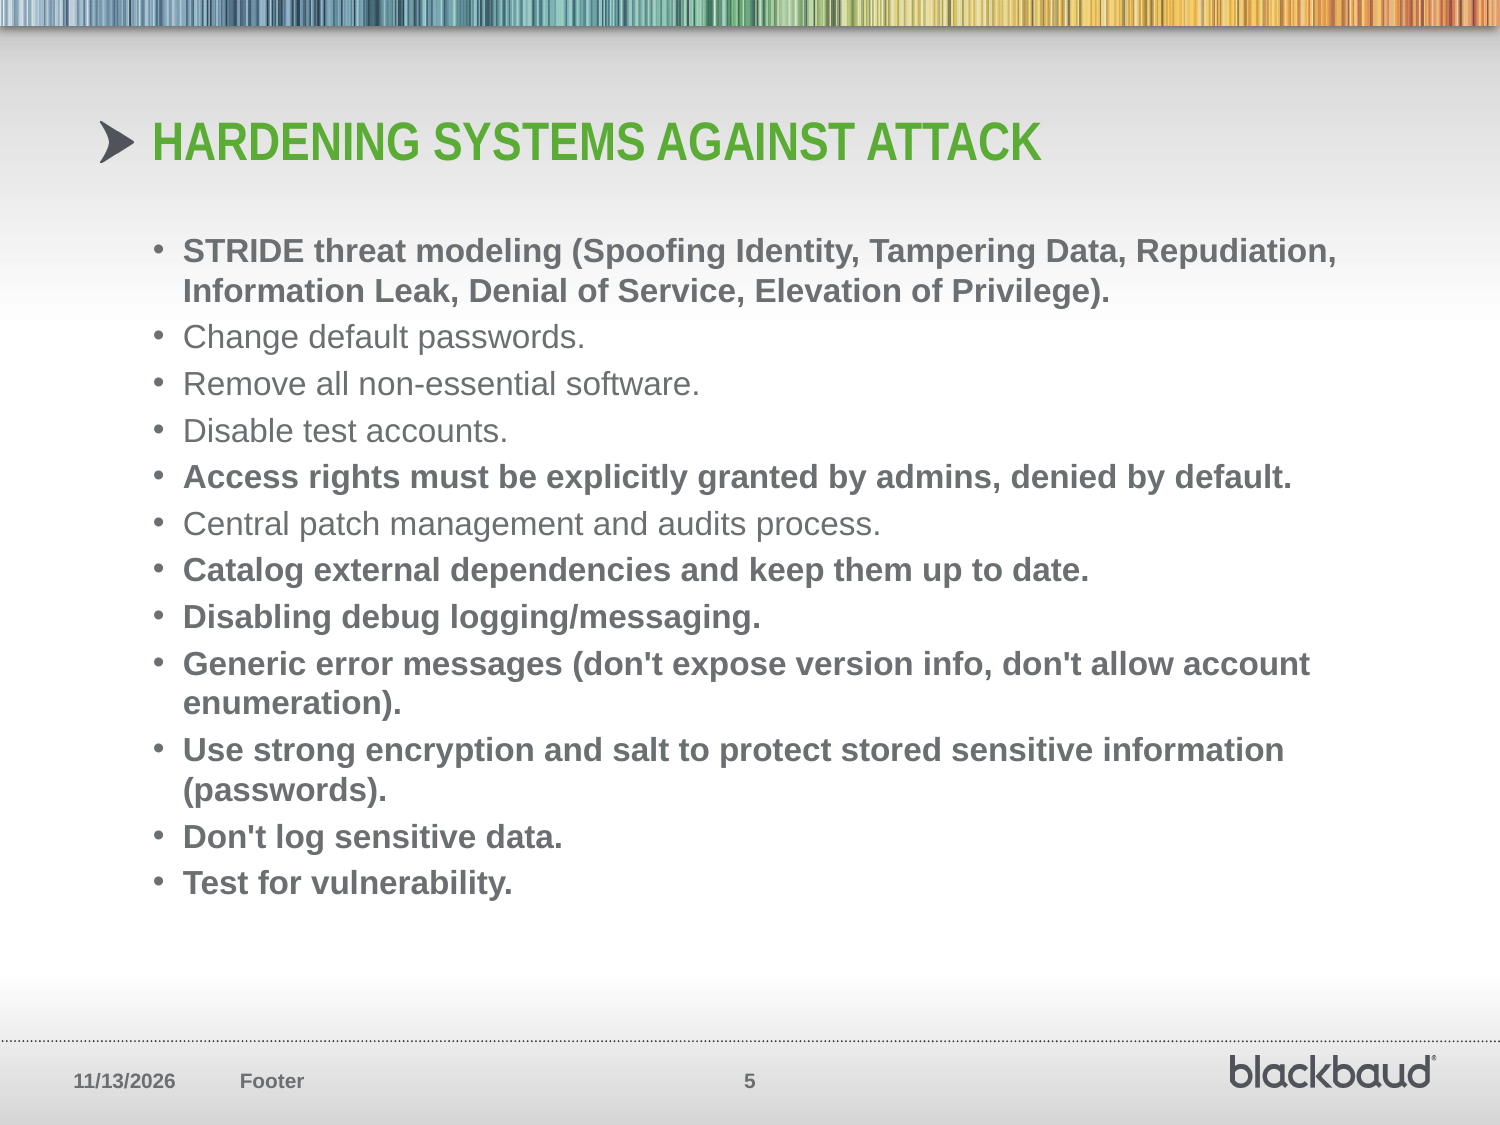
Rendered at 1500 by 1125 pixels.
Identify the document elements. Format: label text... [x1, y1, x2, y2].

list STRIDE threat modeling (Spoofing Identity, Tampering Data, Repudiation, Information Leak, Denial of Service, Elevation of Privilege). Change default passwords. Remove all non-essential software. Disable test accounts. Access rights must be explicitly granted by admins, denied by default. Central patch management and audits process. Catalog external dependencies and keep them up to date. Disabling debug logging/messaging. Generic error messages (don't expose version info, don't allow account enumeration). Use strong encryption and salt to protect stored sensitive information (passwords). Don't log sensitive data. Test for vulnerability. [138, 222, 1370, 1009]
picture [0, 0, 1500, 1125]
title Hardening systems against attack [138, 98, 1370, 222]
